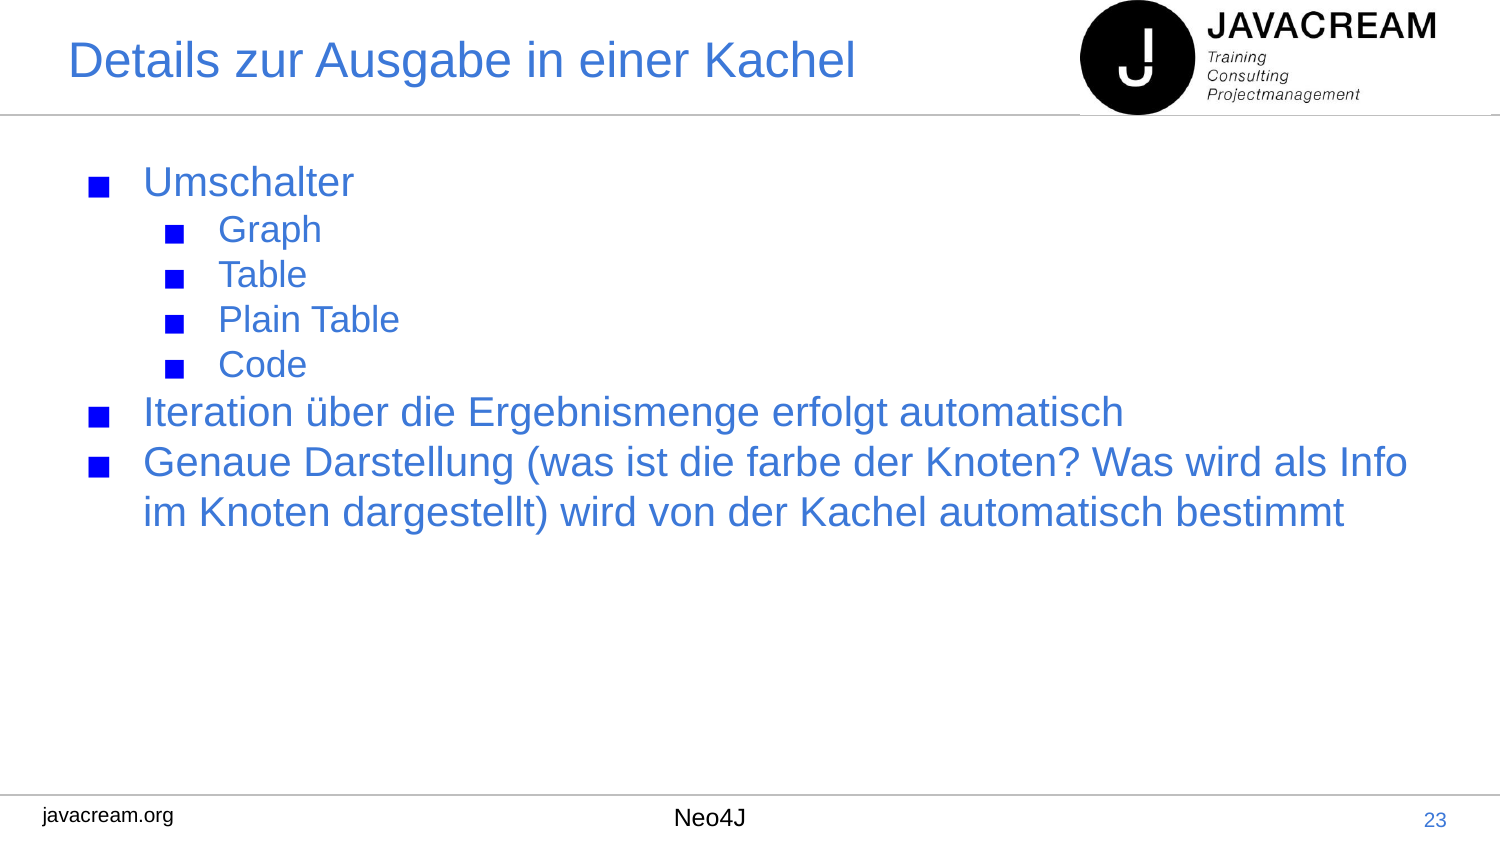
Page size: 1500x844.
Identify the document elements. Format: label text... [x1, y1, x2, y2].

picture [1080, 0, 1491, 115]
title Details zur Ausgabe in einer Kachel [53, 0, 987, 115]
list Umschalter Graph Table Plain Table Code Iteration über die Ergebnismenge erfolgt automatisch Genaue Darstellung (was ist die farbe der Knoten? Was wird als Info im Knoten dargestellt) wird von der Kachel automatisch bestimmt [53, 147, 1447, 774]
slide_number ‹#› [1312, 794, 1447, 844]
